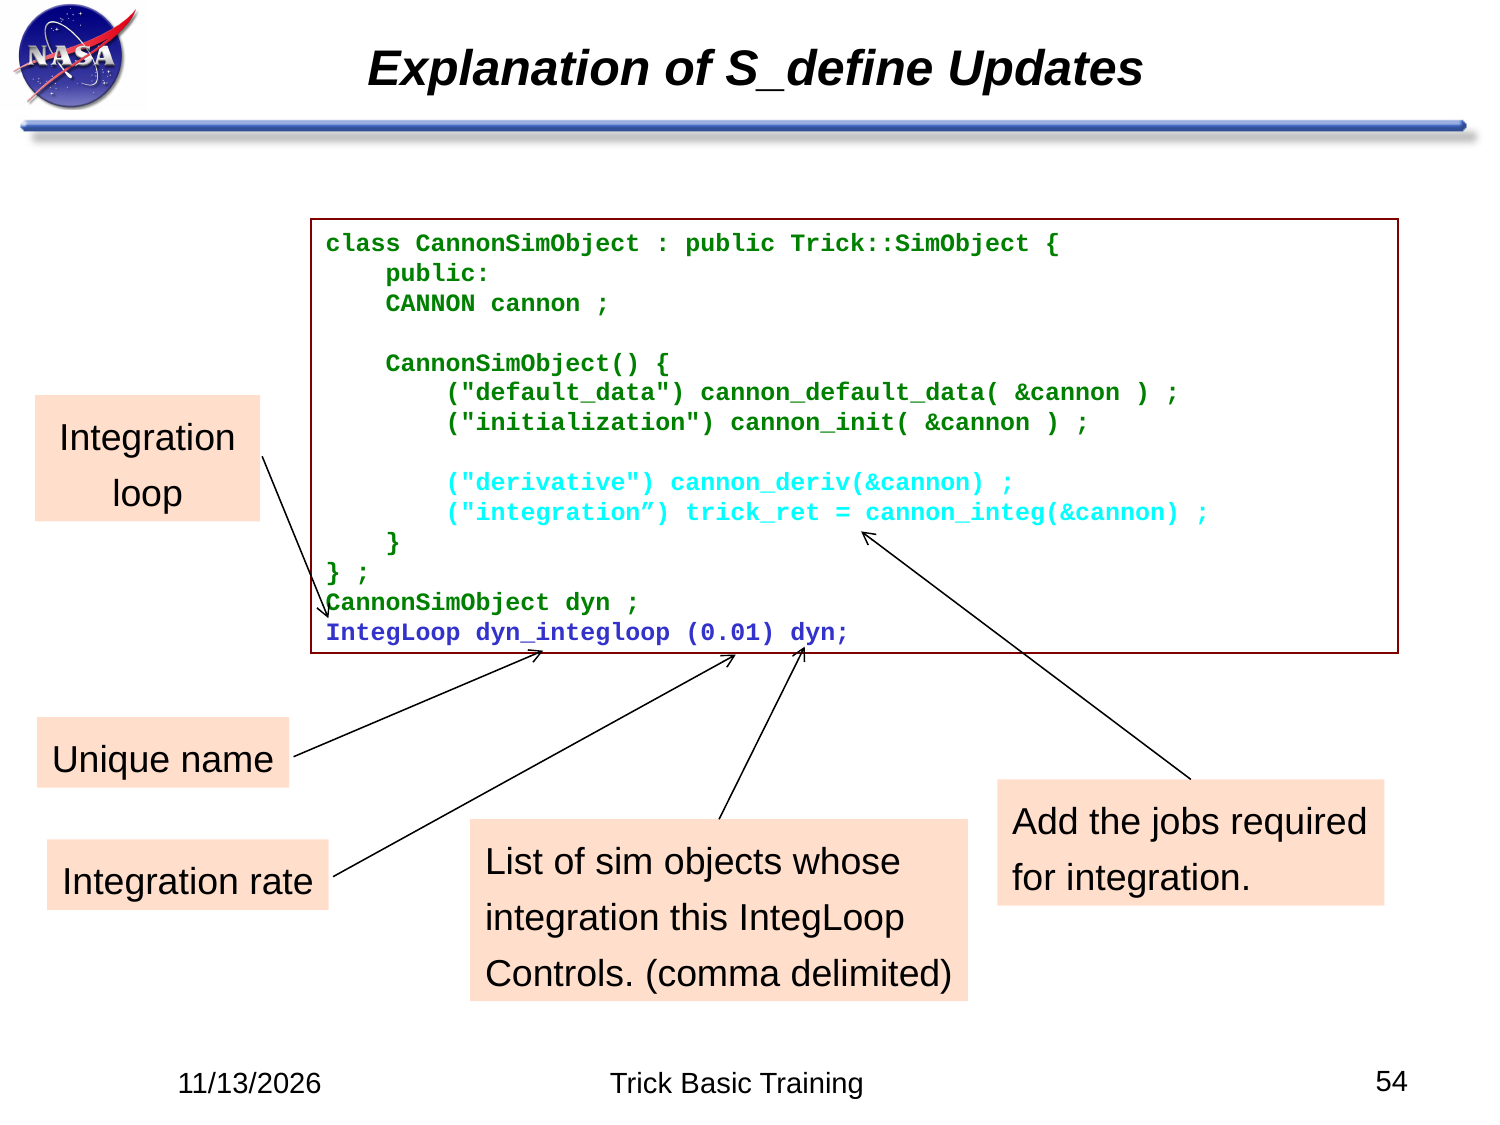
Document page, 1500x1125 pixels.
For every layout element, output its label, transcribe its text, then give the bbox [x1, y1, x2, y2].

text_box Integration loop [35, 395, 261, 522]
text_box Add the jobs required for integration. [997, 779, 1385, 906]
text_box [718, 646, 805, 820]
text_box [261, 455, 329, 619]
picture [0, 0, 147, 110]
text_box class CannonSimObject : public Trick::SimObject { public: CANNON cannon ; CannonSimObject() { ("default_data") cannon_default_data( &cannon ) ; ("initialization") cannon_init( &cannon ) ; ("derivative") cannon_deriv(&cannon) ; ("integration”) trick_ret = cannon_integ(&cannon) ; } } ; CannonSimObject dyn ; IntegLoop dyn_integloop (0.01) dyn; [310, 218, 1399, 653]
slide_number 54 [1072, 1054, 1424, 1115]
title Explanation of S_define Updates [149, 20, 1363, 97]
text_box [860, 531, 1192, 780]
footer Trick Basic Training [499, 1056, 975, 1116]
text_box Integration rate [47, 839, 329, 910]
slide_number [74, 1056, 425, 1107]
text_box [332, 654, 737, 877]
text_box List of sim objects whose integration this IntegLoop Controls. (comma delimited) [470, 819, 968, 1002]
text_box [293, 650, 544, 757]
text_box Unique name [37, 717, 290, 788]
picture [16, 114, 1484, 154]
